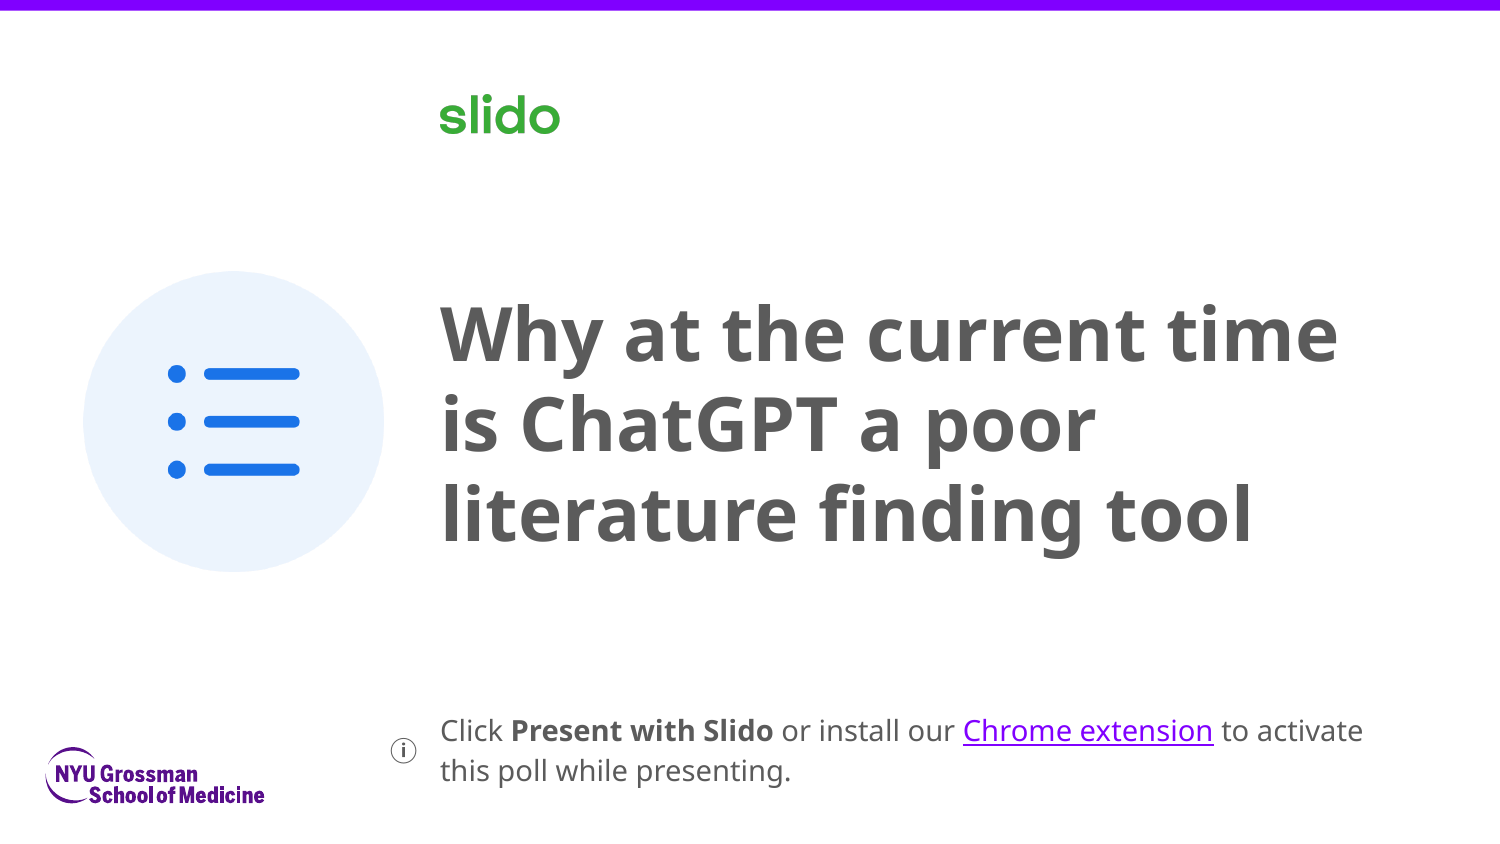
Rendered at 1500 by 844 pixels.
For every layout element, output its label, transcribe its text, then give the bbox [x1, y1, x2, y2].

text_box Click Present with Slido or install our Chrome extension to activate this poll while presenting. [425, 718, 1417, 782]
text_box Why at the current time is ChatGPT a poor literature finding tool [425, 316, 1417, 528]
picture [83, 271, 384, 573]
text_box ⓘ [375, 718, 425, 782]
picture [428, 83, 573, 147]
